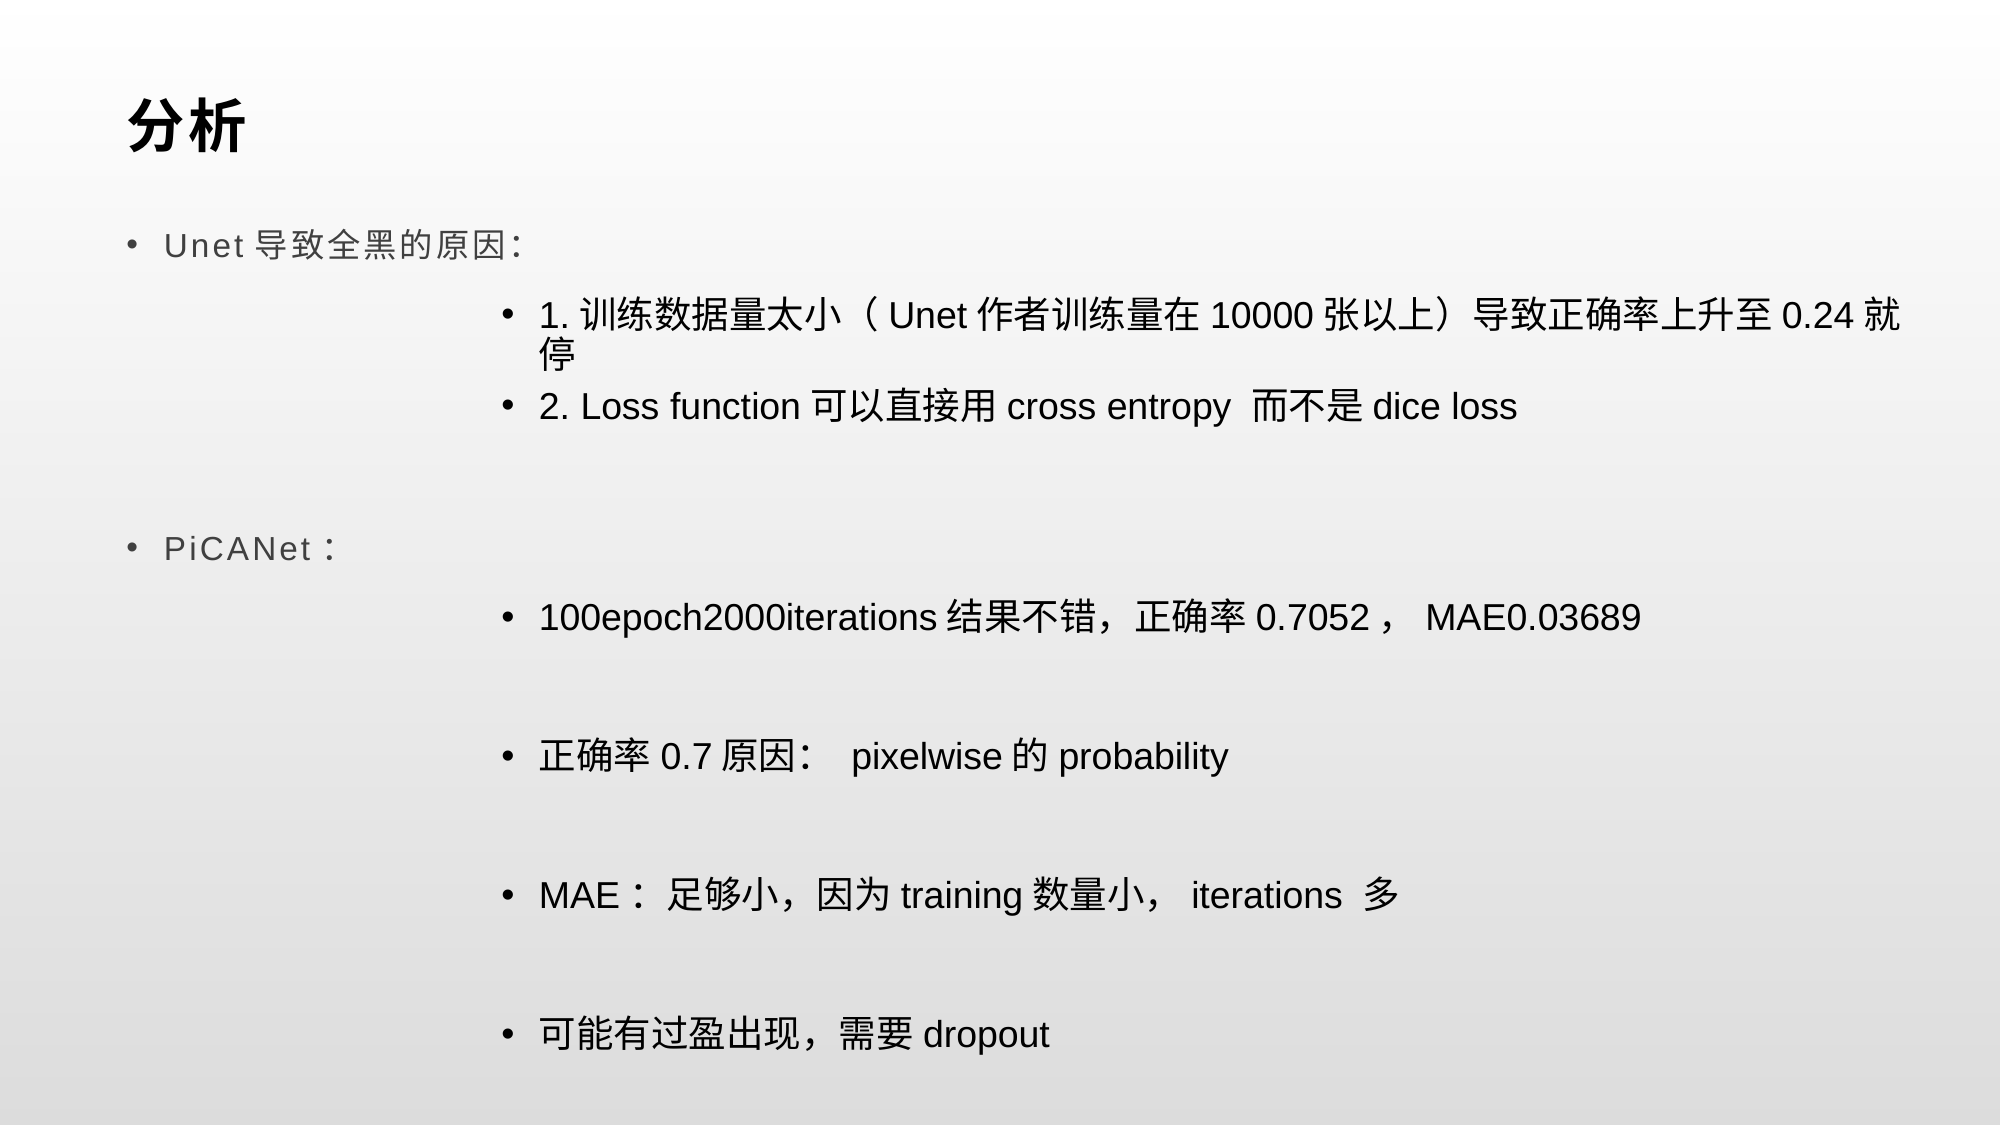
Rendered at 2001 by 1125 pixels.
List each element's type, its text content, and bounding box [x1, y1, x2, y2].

title 分析 [109, 70, 1891, 178]
list Unet导致全黑的原因： 1.训练数据量太小（Unet作者训练量在10000张以上）导致正确率上升至0.24就停 2. Loss function可以直接用cross entropy 而不是dice loss PiCANet： 100epoch2000iterations结果不错，正确率0.7052，MAE0.03689 正确率0.7原因： pixelwise的probability MAE：足够小，因为training数量小，iterations 多 可能有过盈出现，需要dropout [109, 212, 1931, 1040]
